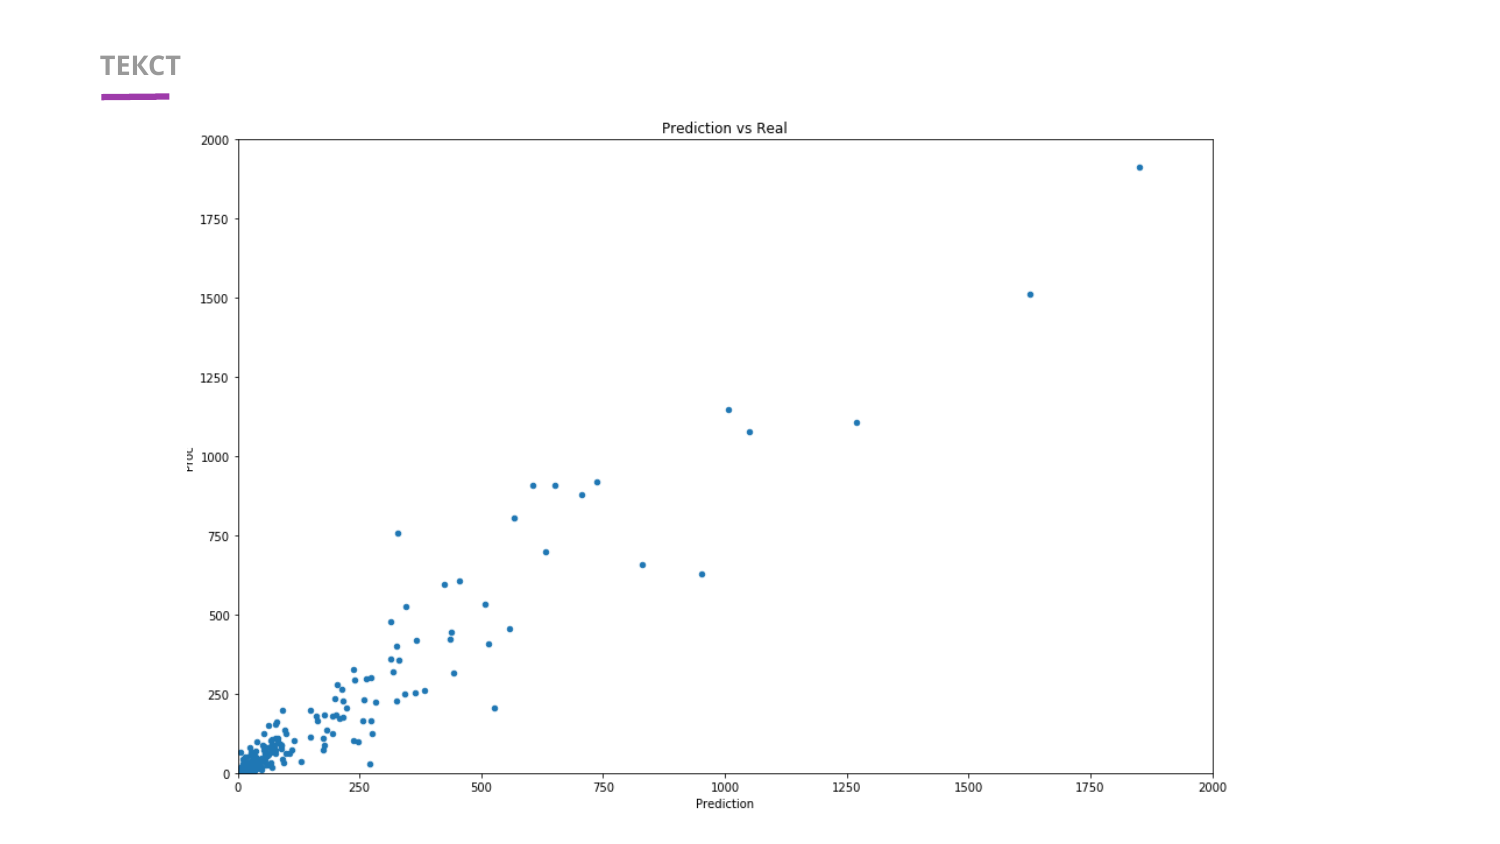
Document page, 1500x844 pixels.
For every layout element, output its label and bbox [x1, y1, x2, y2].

picture [186, 117, 1250, 822]
